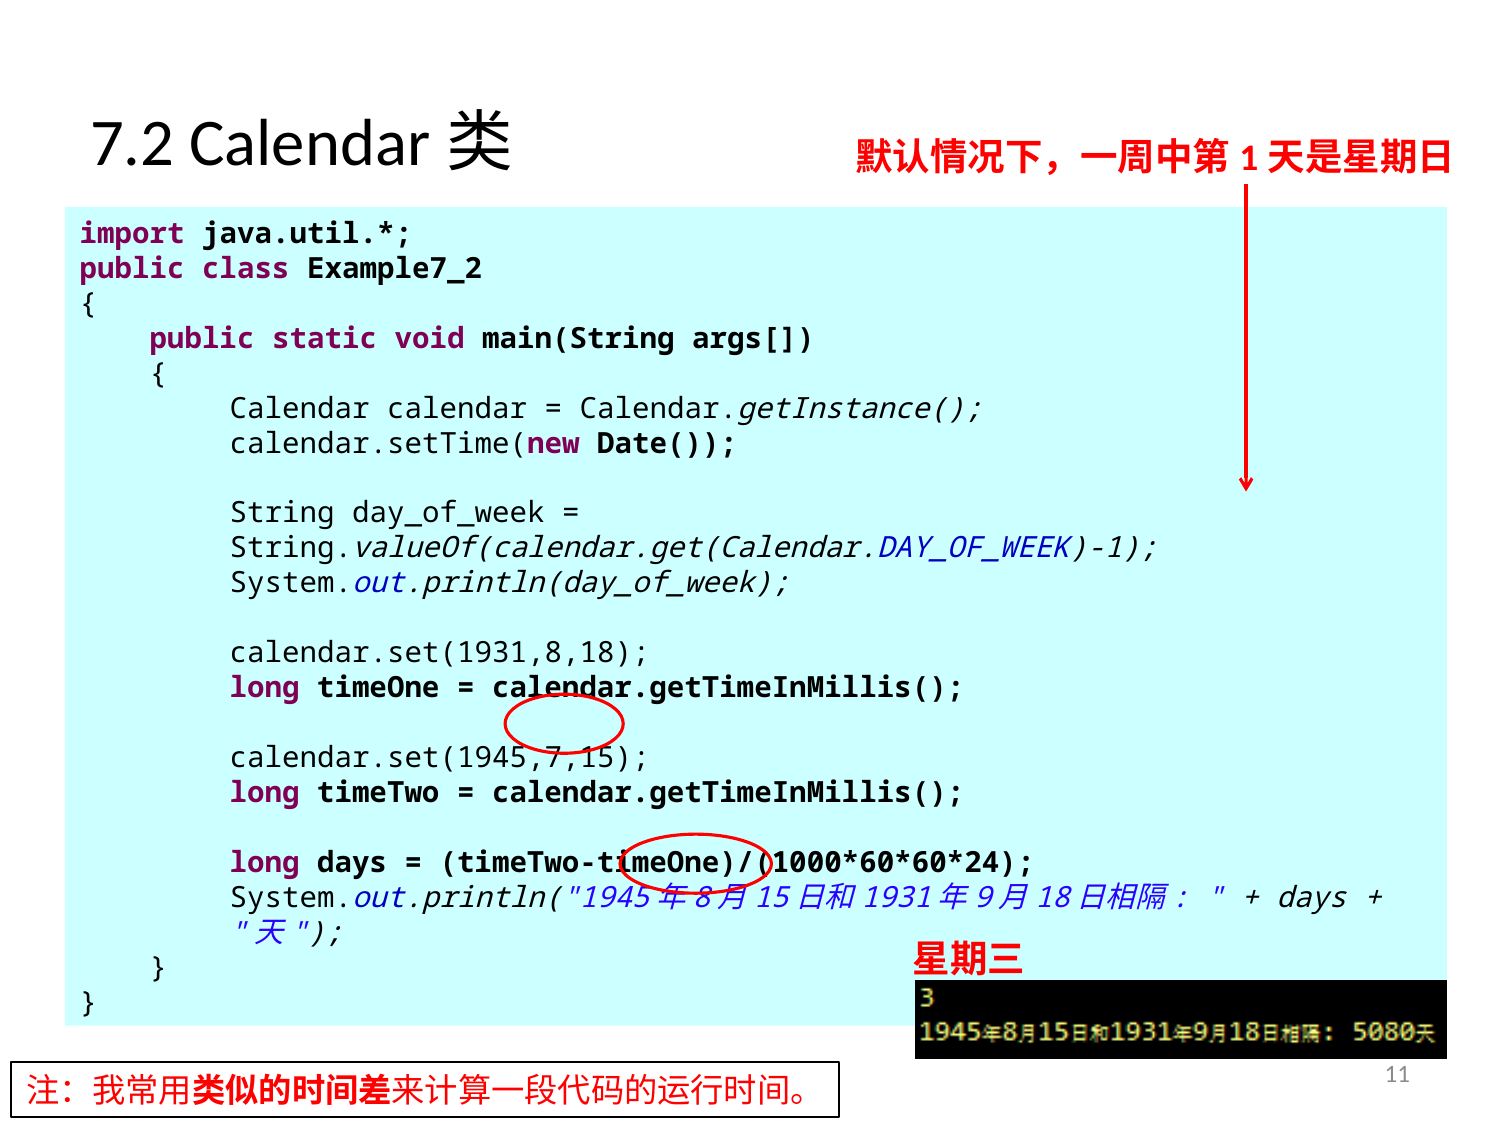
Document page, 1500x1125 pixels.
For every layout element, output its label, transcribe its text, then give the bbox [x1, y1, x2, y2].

slide_number 11 [1074, 1067, 1425, 1103]
text_box 默认情况下，一周中第1天是星期日 [840, 125, 1470, 186]
text_box 注：我常用类似的时间差来计算一段代码的运行时间。 [11, 1062, 839, 1117]
title 7.2 Calendar类 [75, 45, 1425, 206]
text_box [504, 693, 624, 755]
text_box 星期三 [897, 927, 1040, 987]
picture [915, 979, 1448, 1059]
text_box import java.util.*; public class Example7_2 { public static void main(String args[]) { Calendar calendar = Calendar.getInstance(); calendar.setTime(new Date()); String day_of_week = String.valueOf(calendar.get(Calendar.DAY_OF_WEEK)-1); System.out.println(day_of_week); calendar.set(1931,8,18); long timeOne = calendar.getTimeInMillis(); calendar.set(1945,7,15); long timeTwo = calendar.getTimeInMillis(); long days = (timeTwo-timeOne)/(1000*60*60*24); System.out.println("1945年8月15日和1931年9月18日相隔: " + days + "天"); } } [64, 206, 1447, 1026]
text_box [619, 833, 773, 894]
